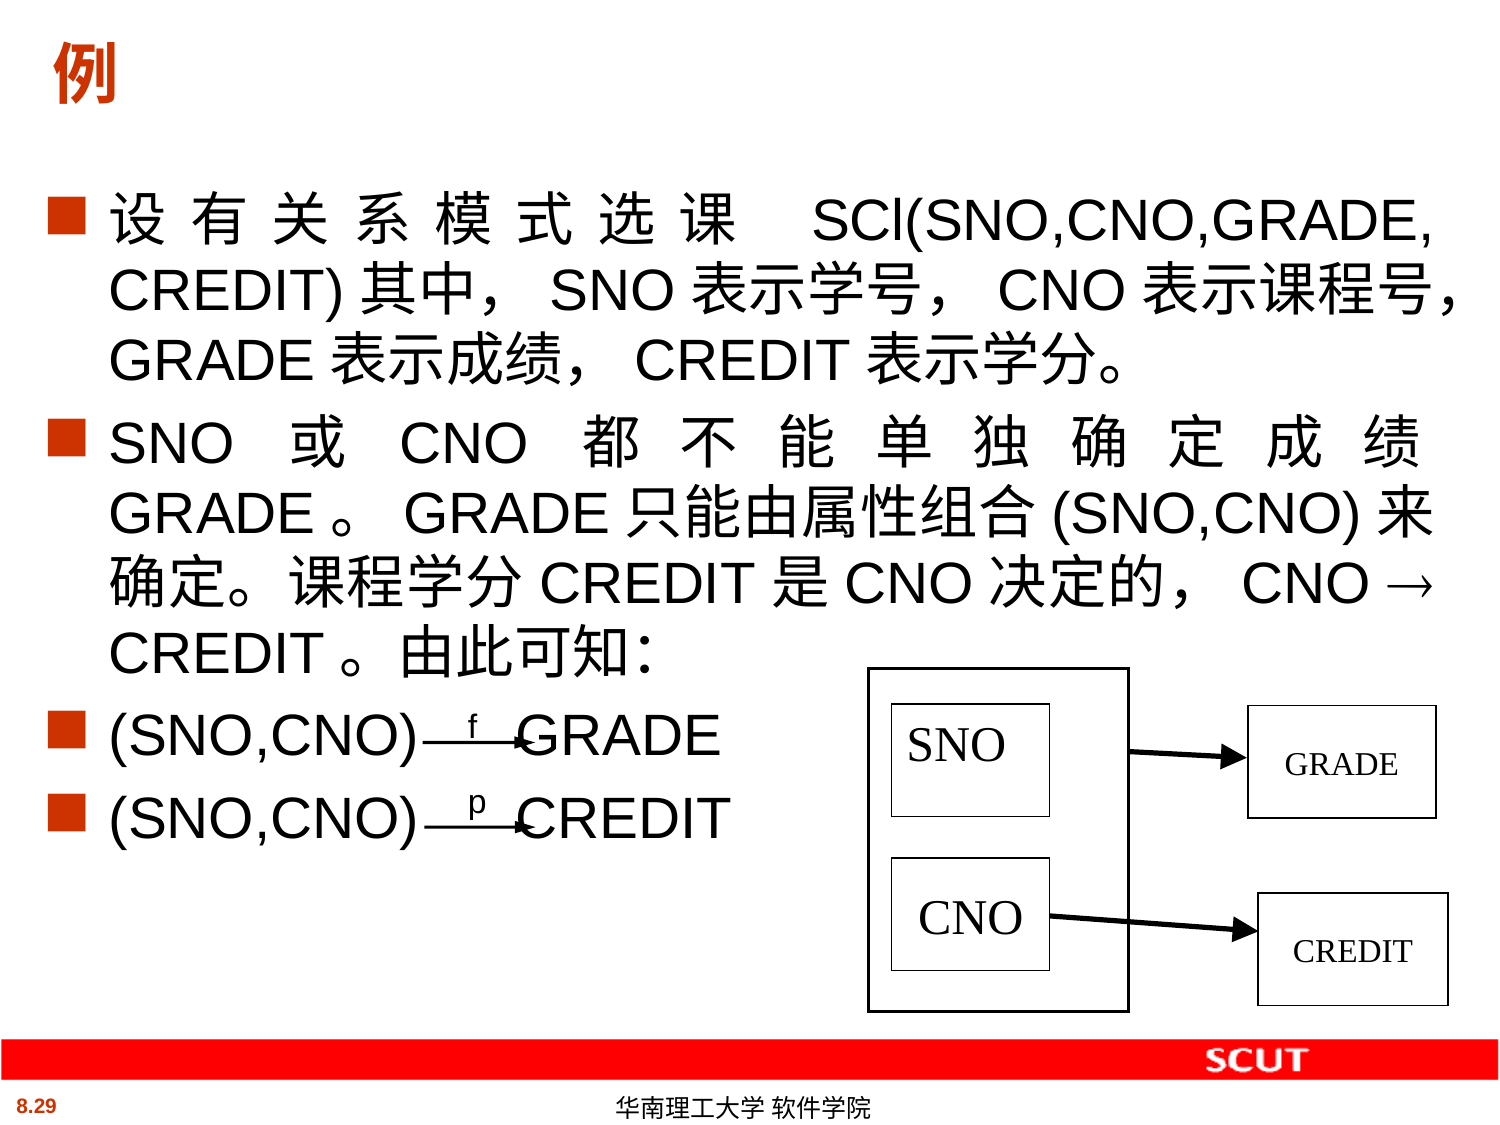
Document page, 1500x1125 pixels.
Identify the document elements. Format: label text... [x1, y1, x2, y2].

text_box [868, 668, 1129, 1012]
text_box GRADE [1247, 705, 1437, 819]
title 例 [37, 18, 1452, 120]
text_box [1129, 919, 1259, 941]
picture [0, 1038, 1500, 1083]
text_box [422, 736, 536, 749]
list 设有关系模式选课 SCl(SNO,CNO,GRADE, CREDIT)其中，SNO表示学号，CNO表示课程号，GRADE表示成绩，CREDIT表示学分。 SNO或CNO都不能单独确定成绩GRADE。GRADE只能由属性组合(SNO,CNO)来确定。课程学分CREDIT是CNO决定的，CNO  CREDIT。由此可知： (SNO,CNO) f GRADE (SNO,CNO) p CREDIT [37, 174, 1450, 1038]
text_box [1129, 746, 1247, 768]
text_box [424, 820, 536, 834]
text_box CREDIT [1257, 893, 1449, 1006]
